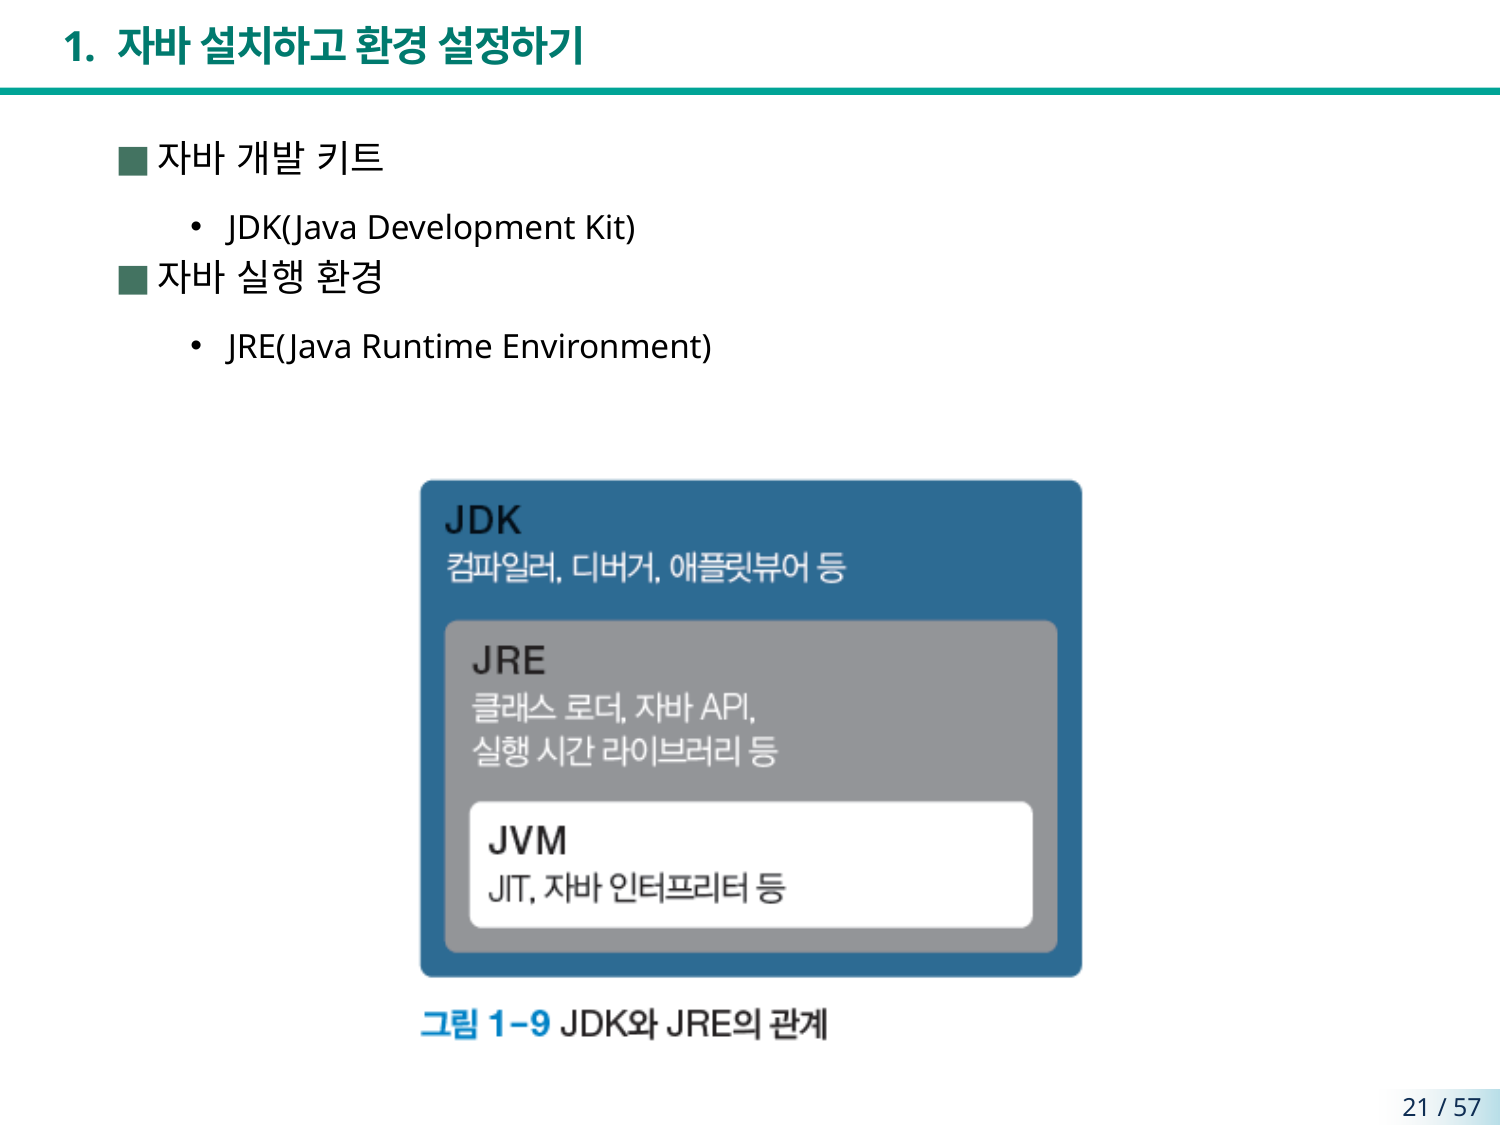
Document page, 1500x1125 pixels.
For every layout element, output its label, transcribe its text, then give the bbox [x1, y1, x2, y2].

title 1. 자바 설치하고 환경 설정하기 [47, 5, 1325, 84]
list 자바 개발 키트 JDK(Java Development Kit) 자바 실행 환경 JRE(Java Runtime Environment) [100, 127, 1459, 1050]
picture [408, 464, 1092, 1052]
